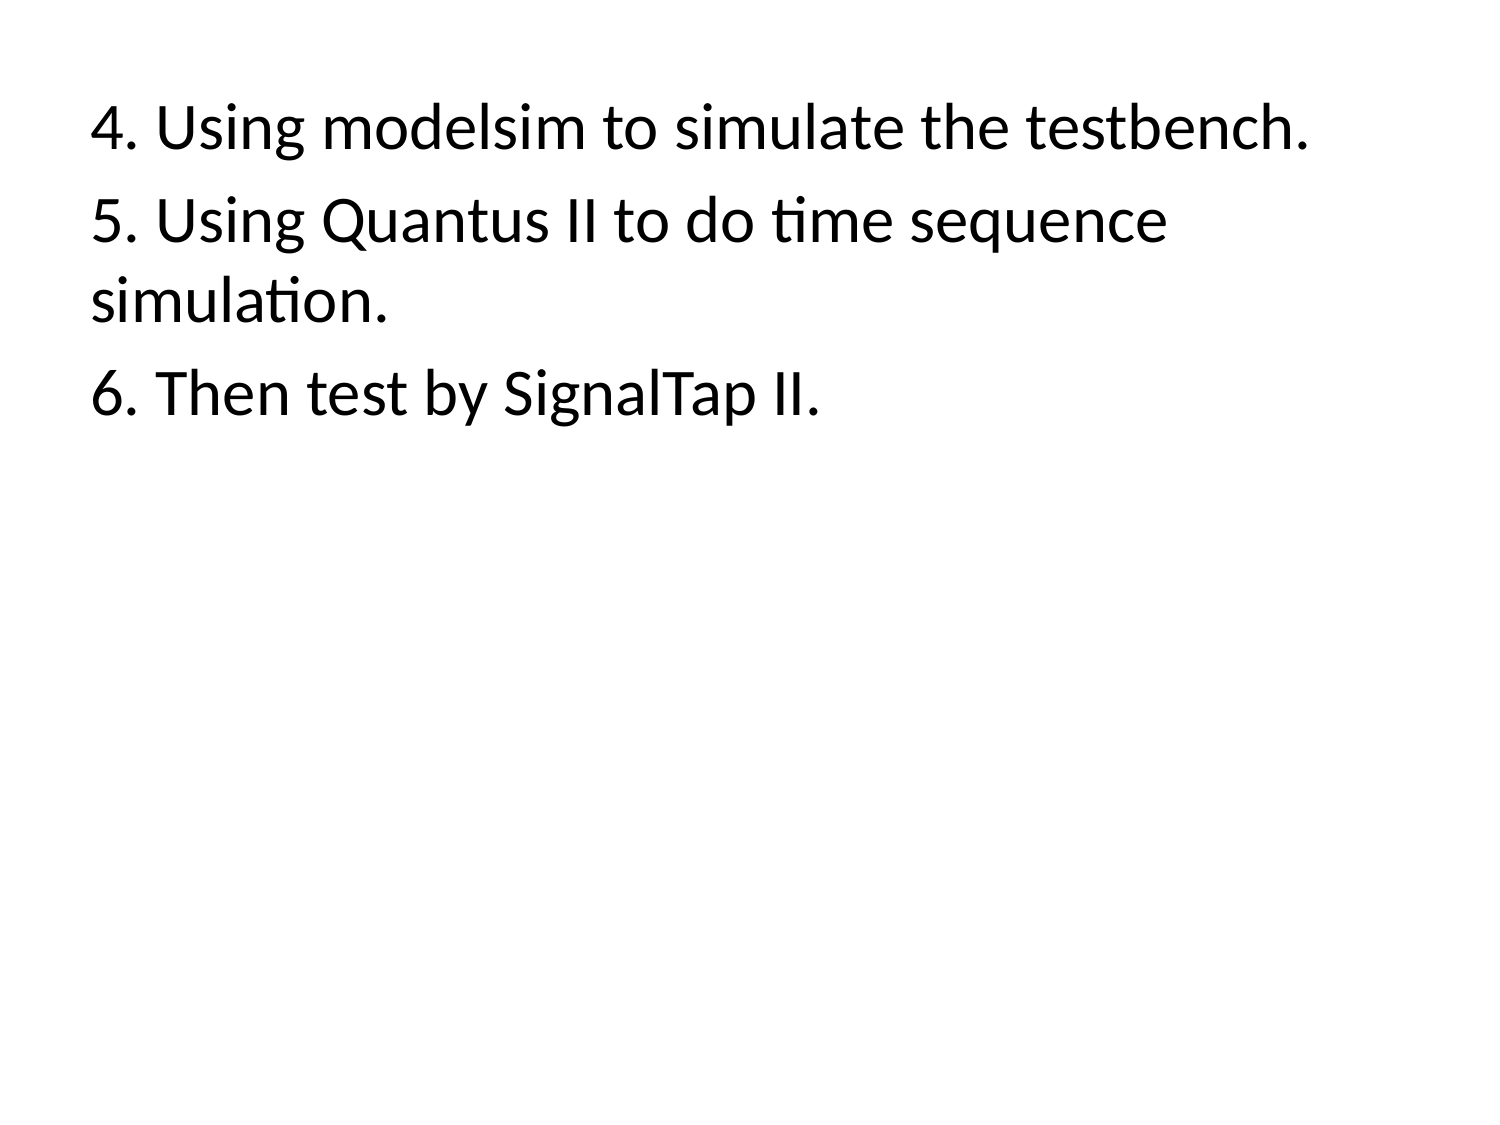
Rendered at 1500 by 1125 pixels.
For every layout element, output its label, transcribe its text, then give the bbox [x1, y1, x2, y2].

list 4. Using modelsim to simulate the testbench. 5. Using Quantus II to do time sequence simulation. 6. Then test by SignalTap II. [75, 75, 1425, 1005]
